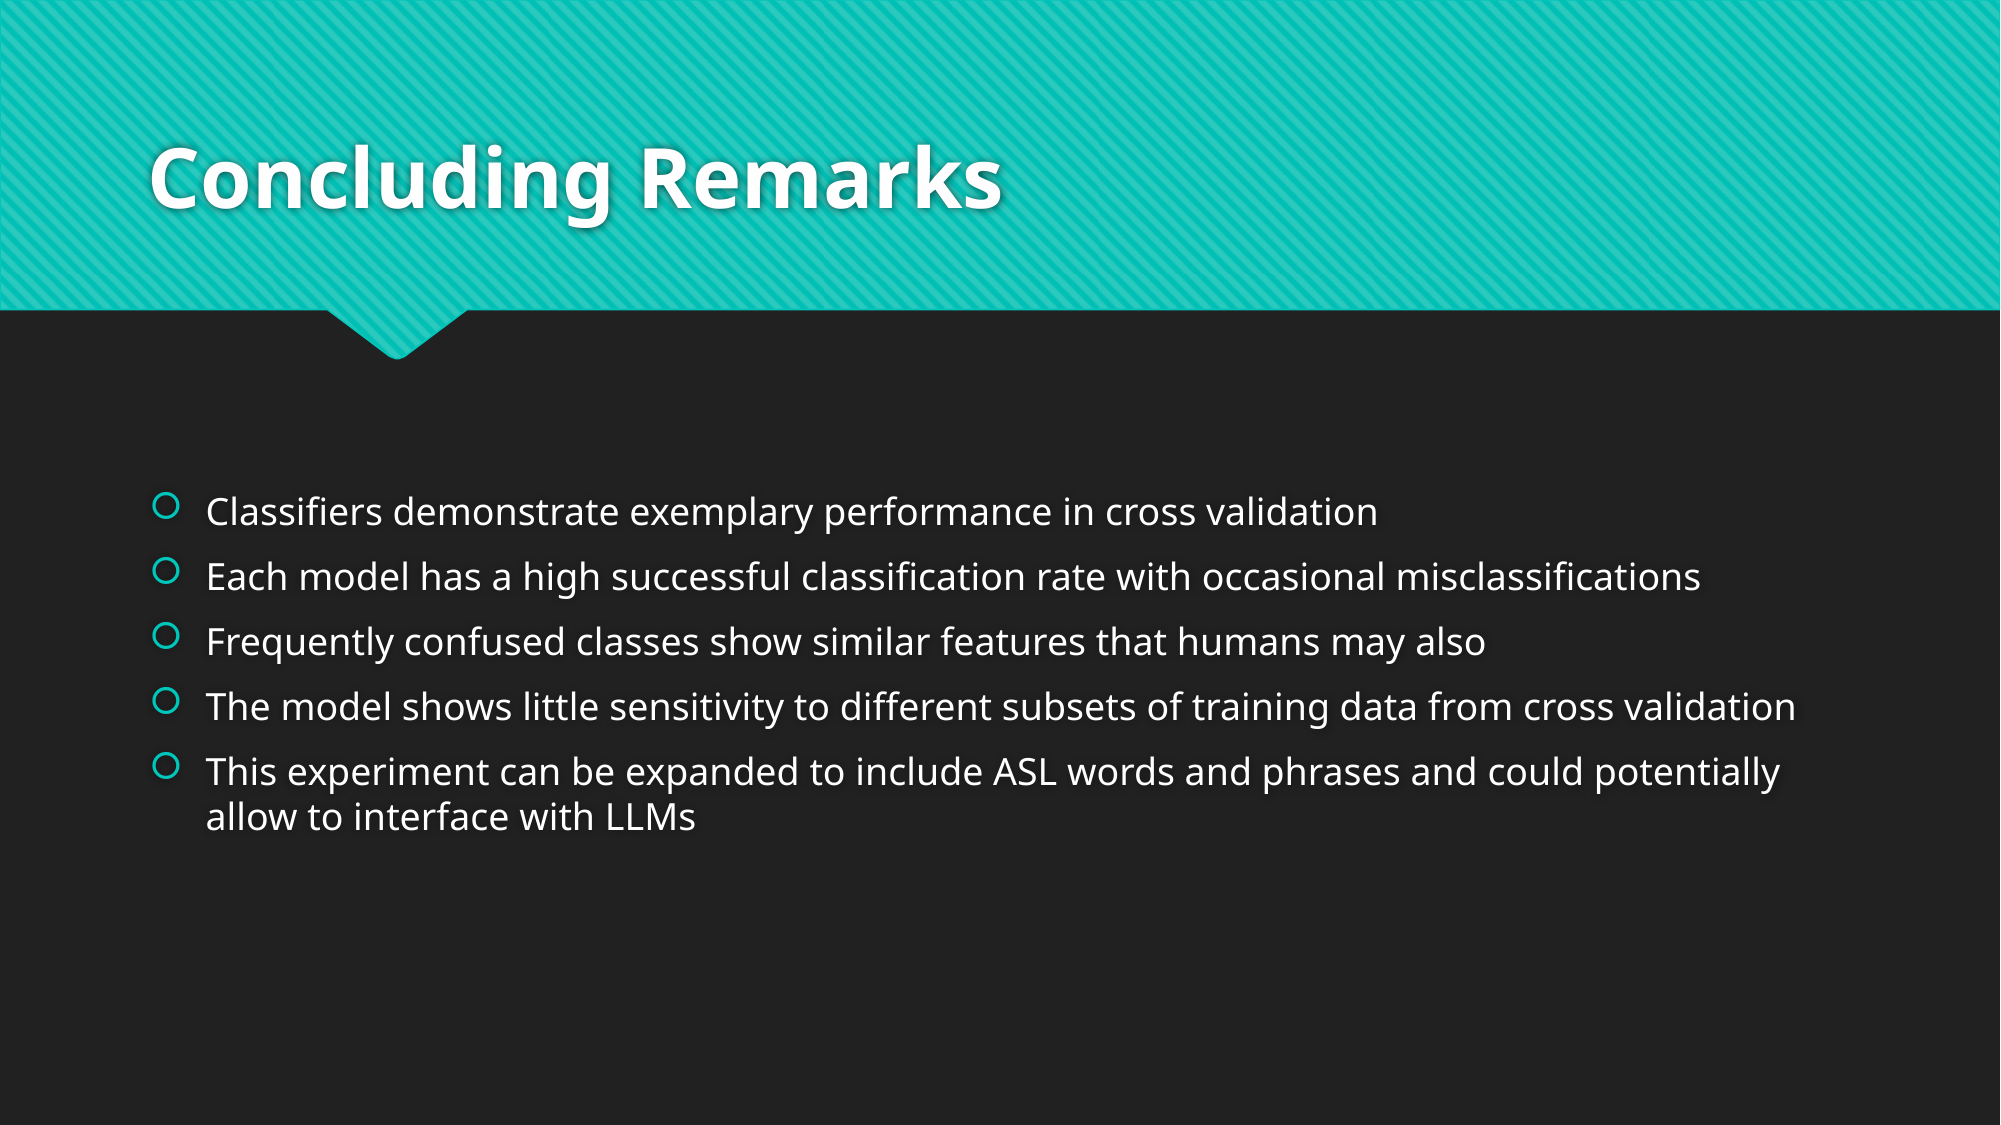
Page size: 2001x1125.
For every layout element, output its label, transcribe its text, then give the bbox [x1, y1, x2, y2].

title Concluding Remarks [132, 73, 1868, 233]
list Classifiers demonstrate exemplary performance in cross validation Each model has a high successful classification rate with occasional misclassifications Frequently confused classes show similar features that humans may also The model shows little sensitivity to different subsets of training data from cross validation This experiment can be expanded to include ASL words and phrases and could potentially allow to interface with LLMs [134, 364, 1866, 962]
